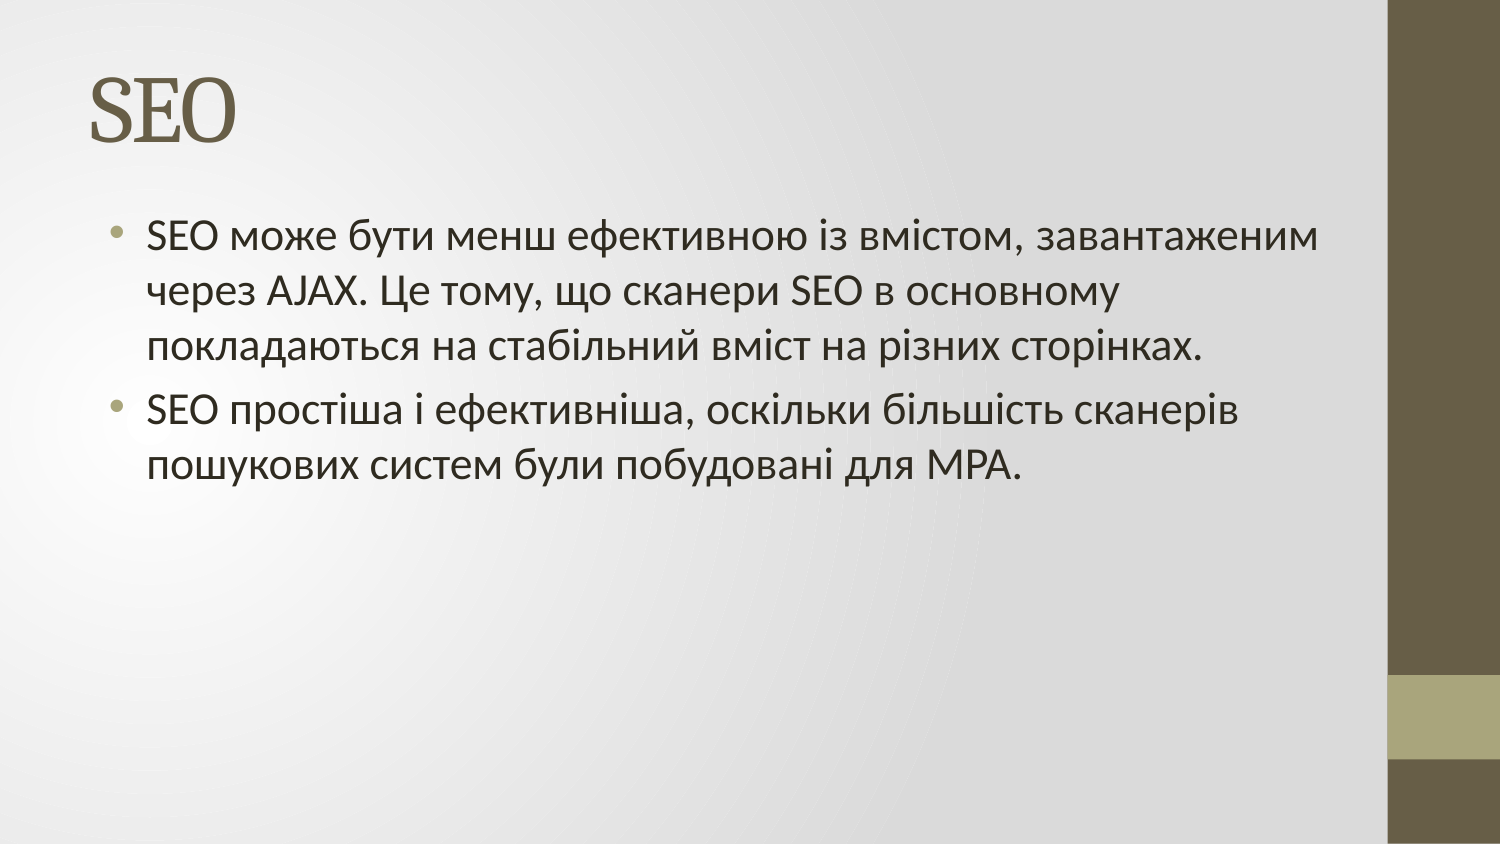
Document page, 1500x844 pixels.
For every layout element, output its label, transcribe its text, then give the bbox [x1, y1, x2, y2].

list SEO може бути менш ефективною із вмістом, завантаженим через AJAX. Це тому, що сканери SEO в основному покладаються на стабільний вміст на різних сторінках. SEO простіша і ефективніша, оскільки більшість сканерів пошукових систем були побудовані для MPA. [75, 196, 1371, 788]
title SEO [75, 33, 1325, 175]
